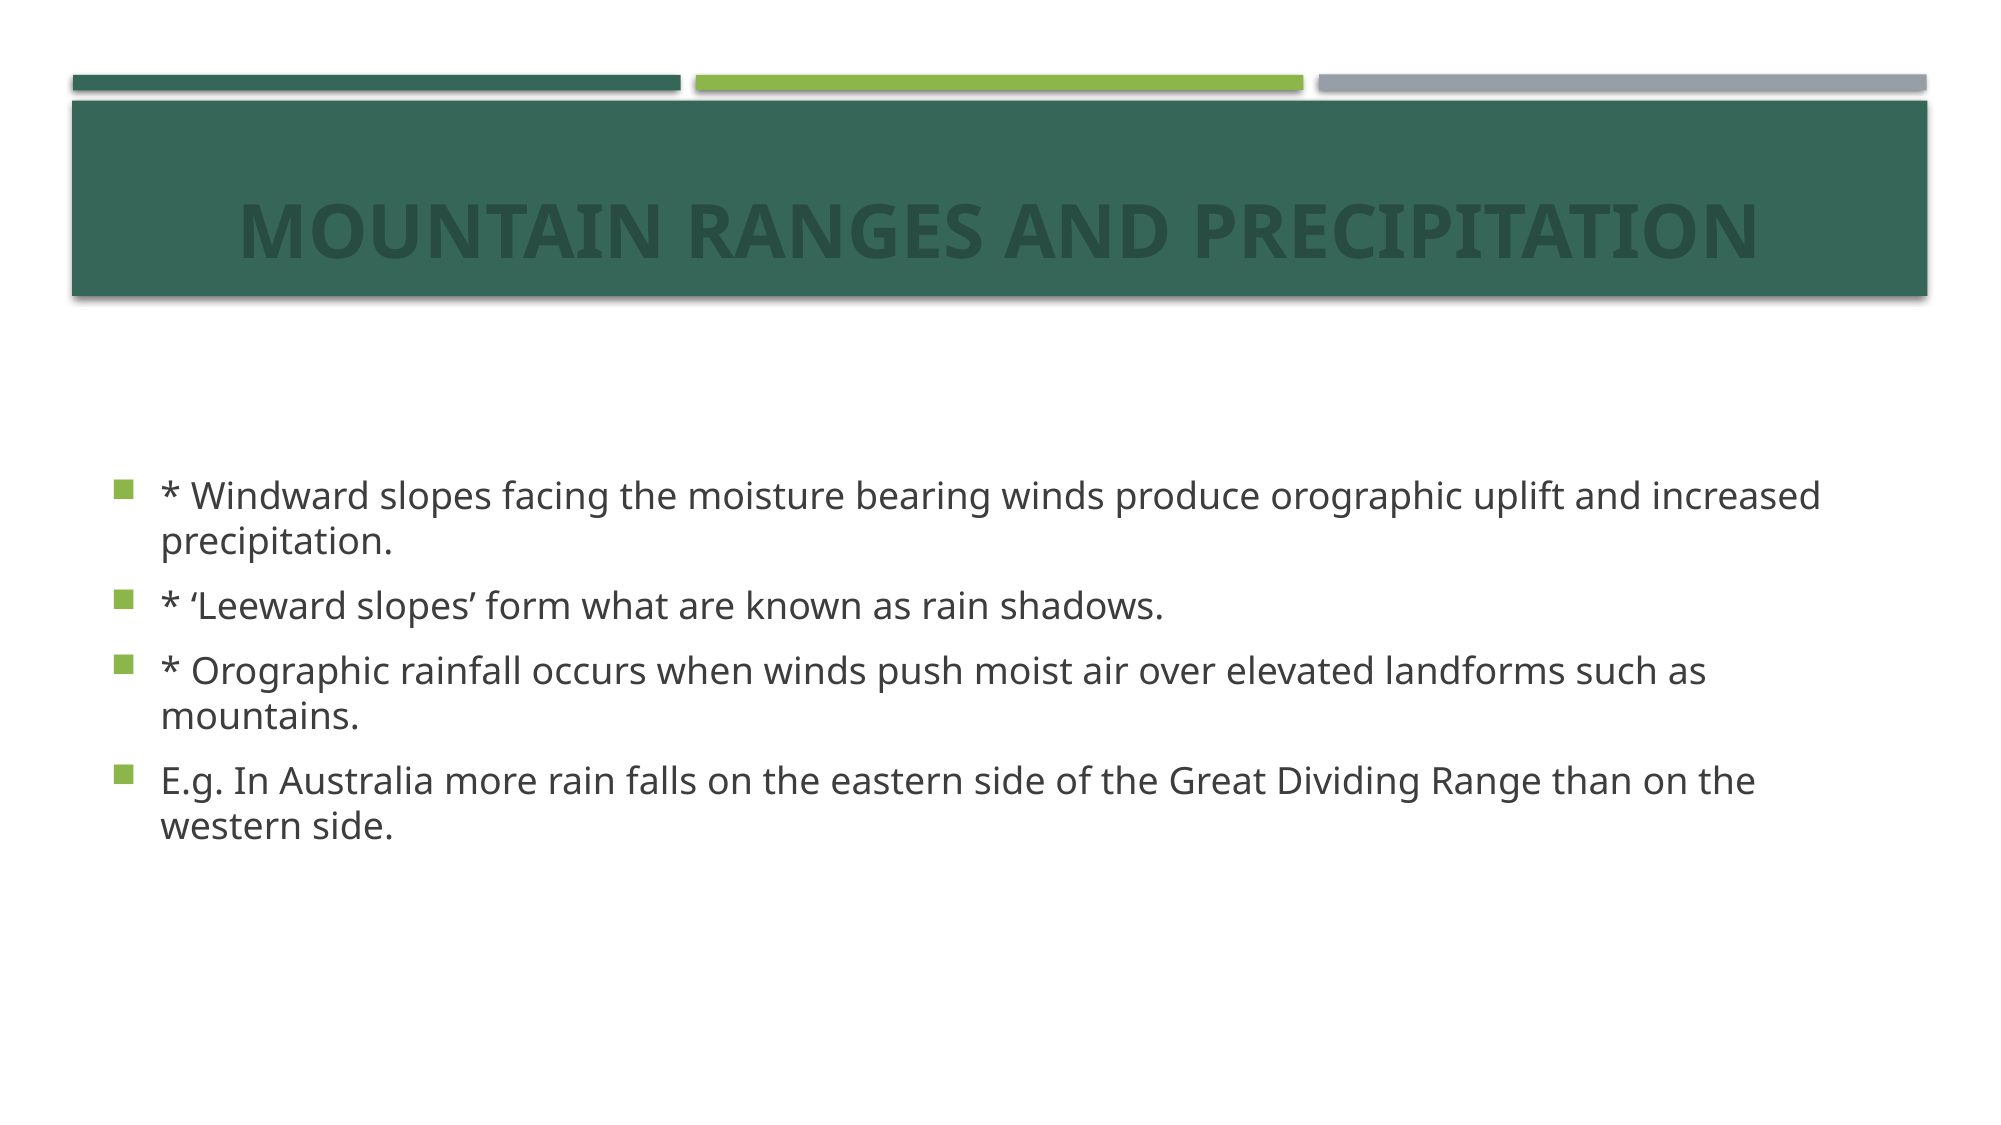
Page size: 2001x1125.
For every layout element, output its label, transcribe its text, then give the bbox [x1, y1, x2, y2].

title Mountain ranges and precipitation [95, 115, 1905, 282]
list * Windward slopes facing the moisture bearing winds produce orographic uplift and increased precipitation. * ‘Leeward slopes’ form what are known as rain shadows. * Orographic rainfall occurs when winds push moist air over elevated landforms such as mountains. E.g. In Australia more rain falls on the eastern side of the Great Dividing Range than on the western side. [95, 357, 1905, 962]
